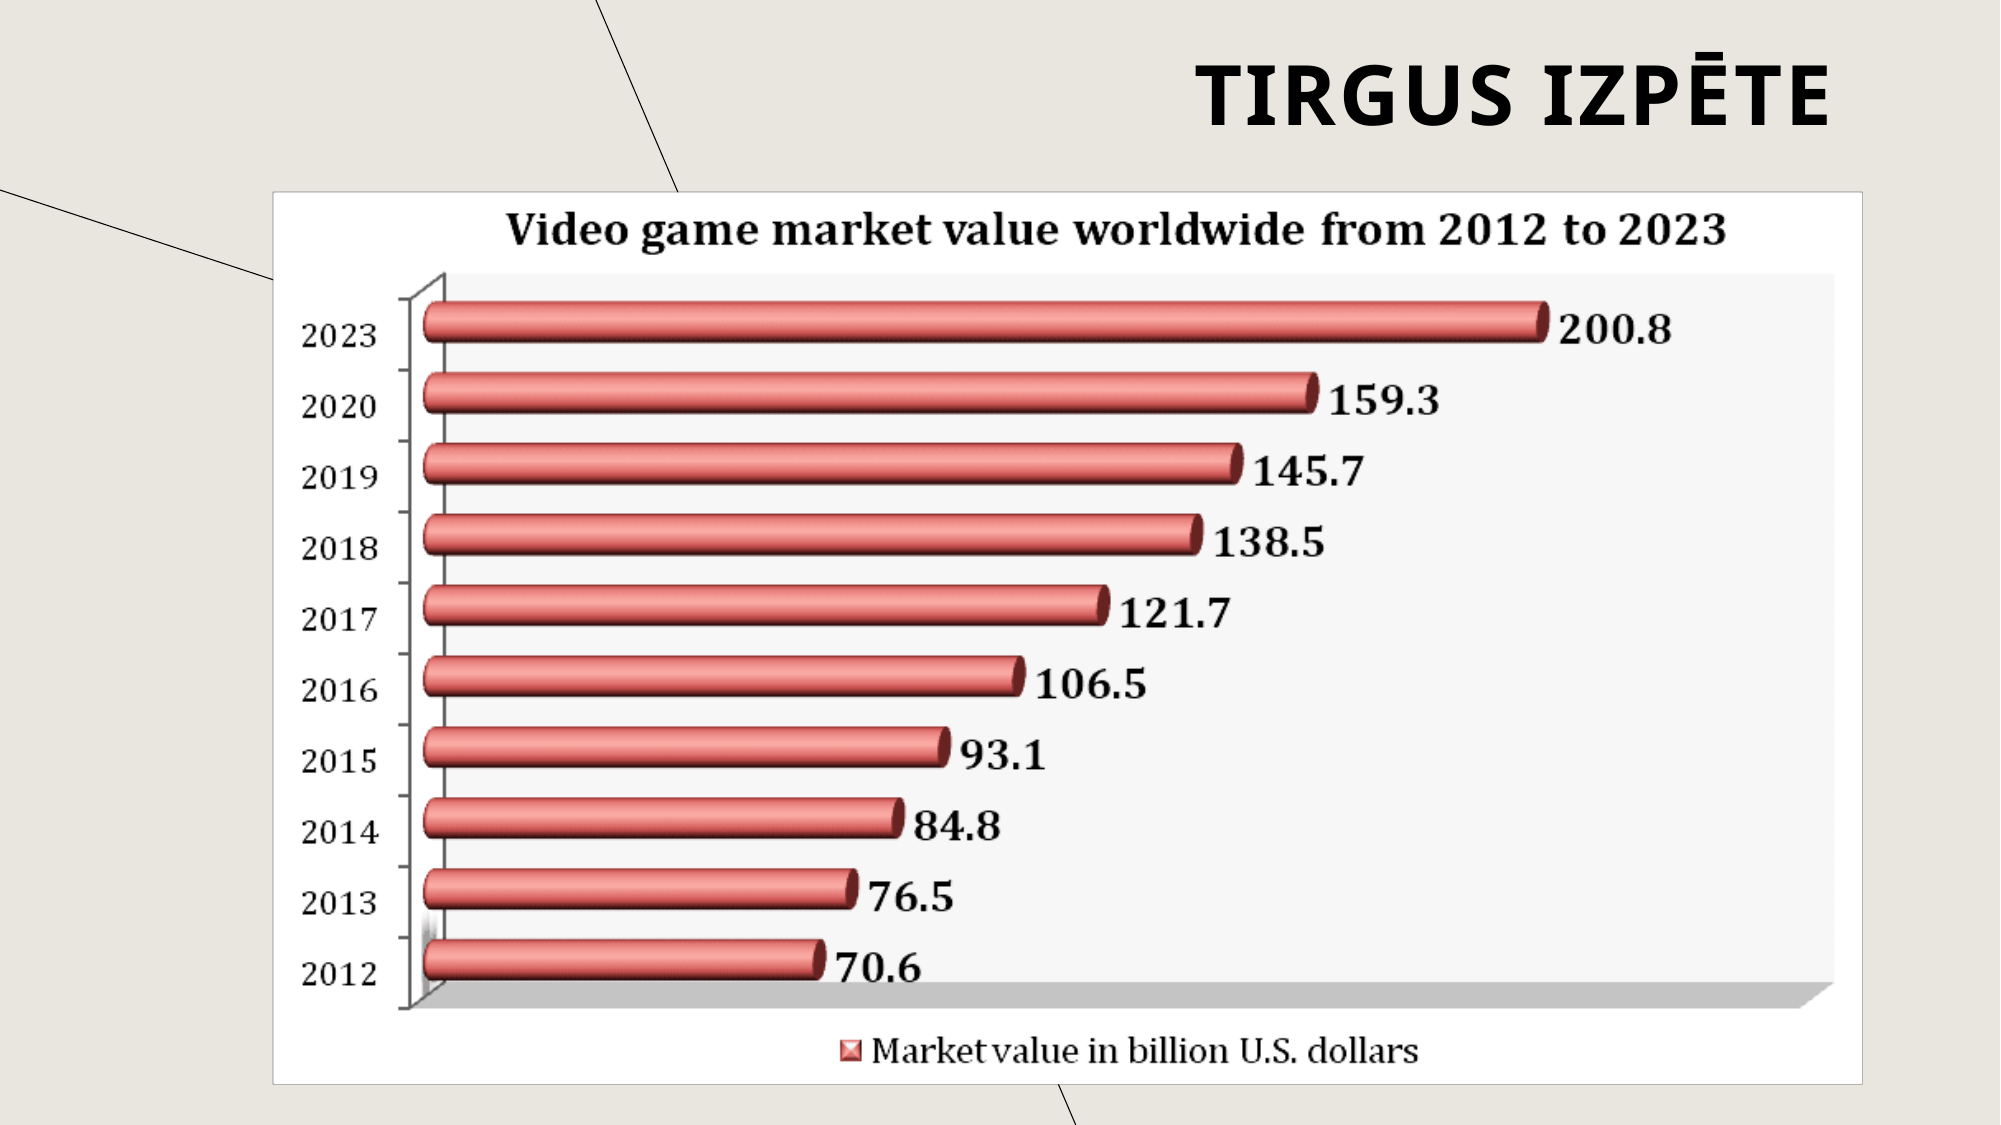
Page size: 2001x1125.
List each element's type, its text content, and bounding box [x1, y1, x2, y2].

title Tirgus izpēte [1179, 37, 1866, 152]
picture [270, 189, 1866, 1088]
